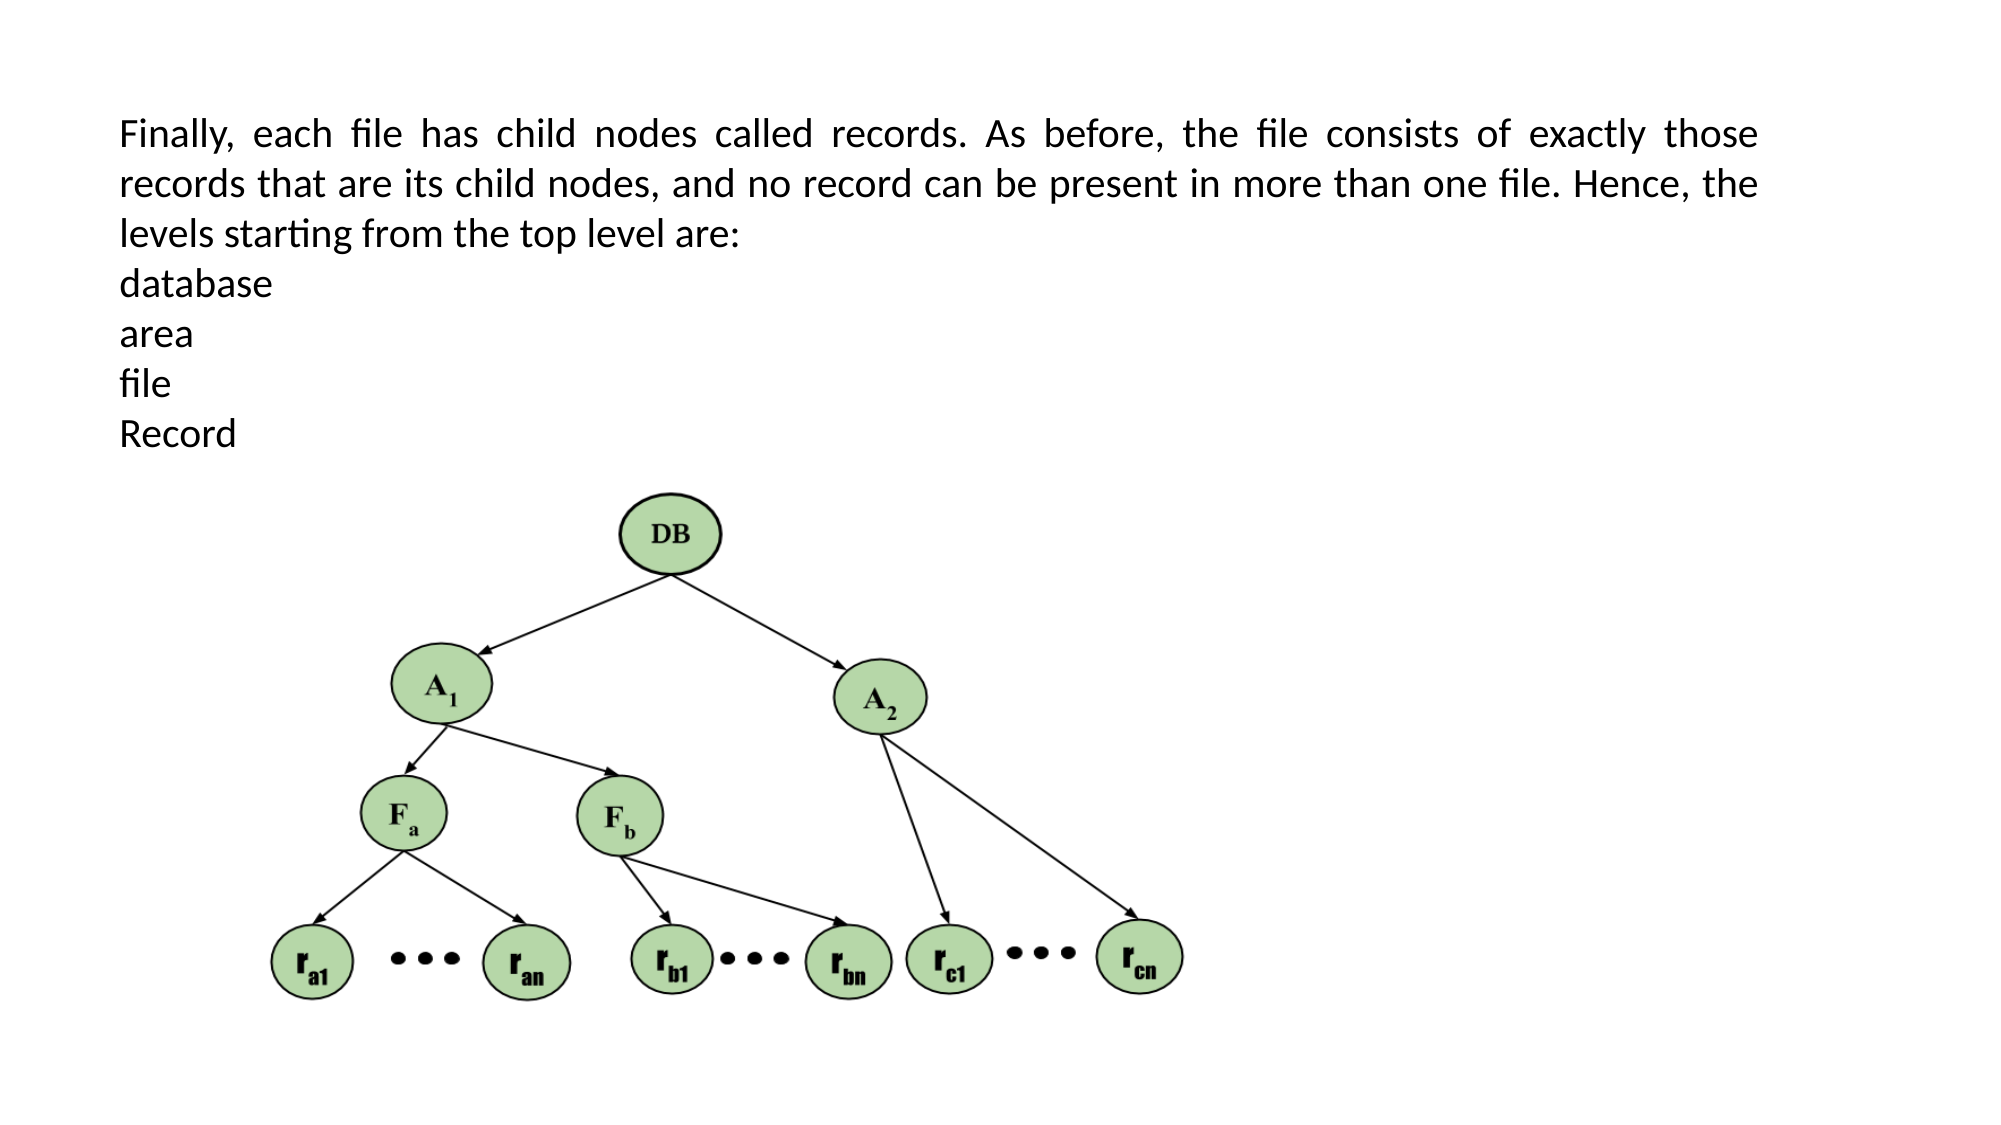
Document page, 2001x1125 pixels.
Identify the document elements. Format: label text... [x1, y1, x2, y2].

picture [262, 466, 1249, 1064]
text_box Finally, each file has child nodes called records. As before, the file consists of exactly those records that are its child nodes, and no record can be present in more than one file. Hence, the levels starting from the top level are: database area file Record [104, 98, 1775, 559]
